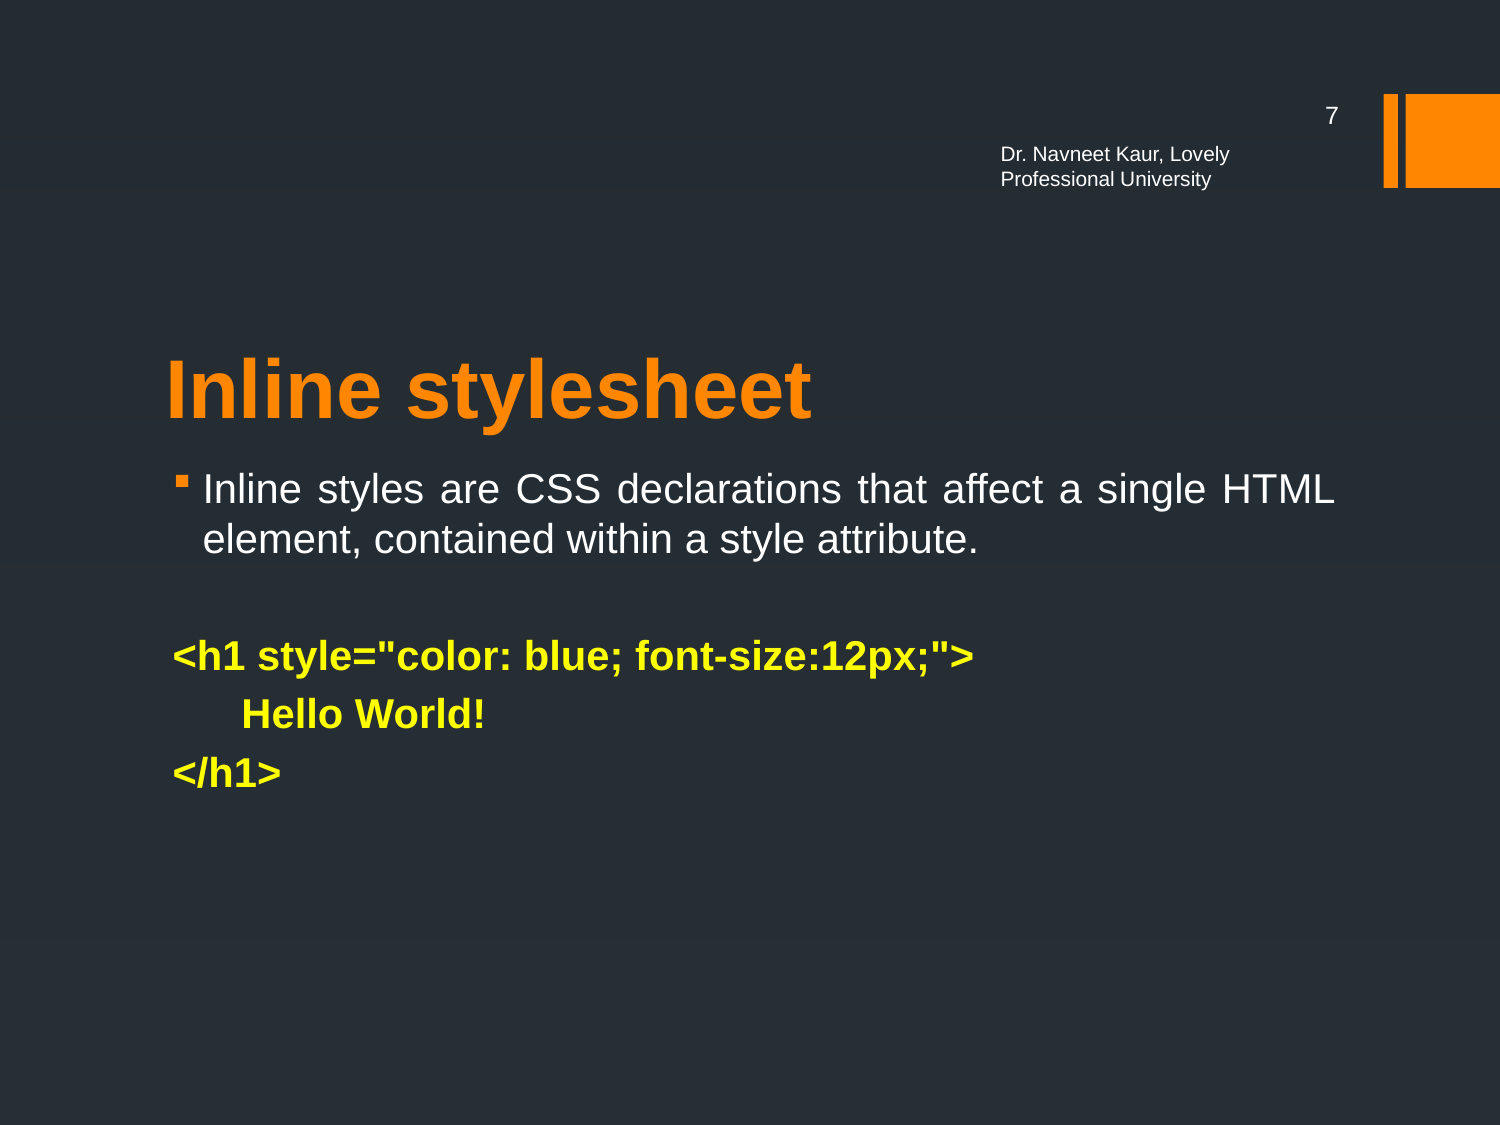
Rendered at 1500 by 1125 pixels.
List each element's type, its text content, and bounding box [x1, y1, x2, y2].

list Inline styles are CSS declarations that affect a single HTML element, contained within a style attribute. <h1 style="color: blue; font-size:12px;"> Hello World! </h1> [150, 454, 1350, 1035]
title Inline stylesheet [150, 253, 1350, 443]
footer Dr. Navneet Kaur, Lovely Professional University [985, 140, 1355, 190]
slide_number 7 [1199, 90, 1355, 140]
